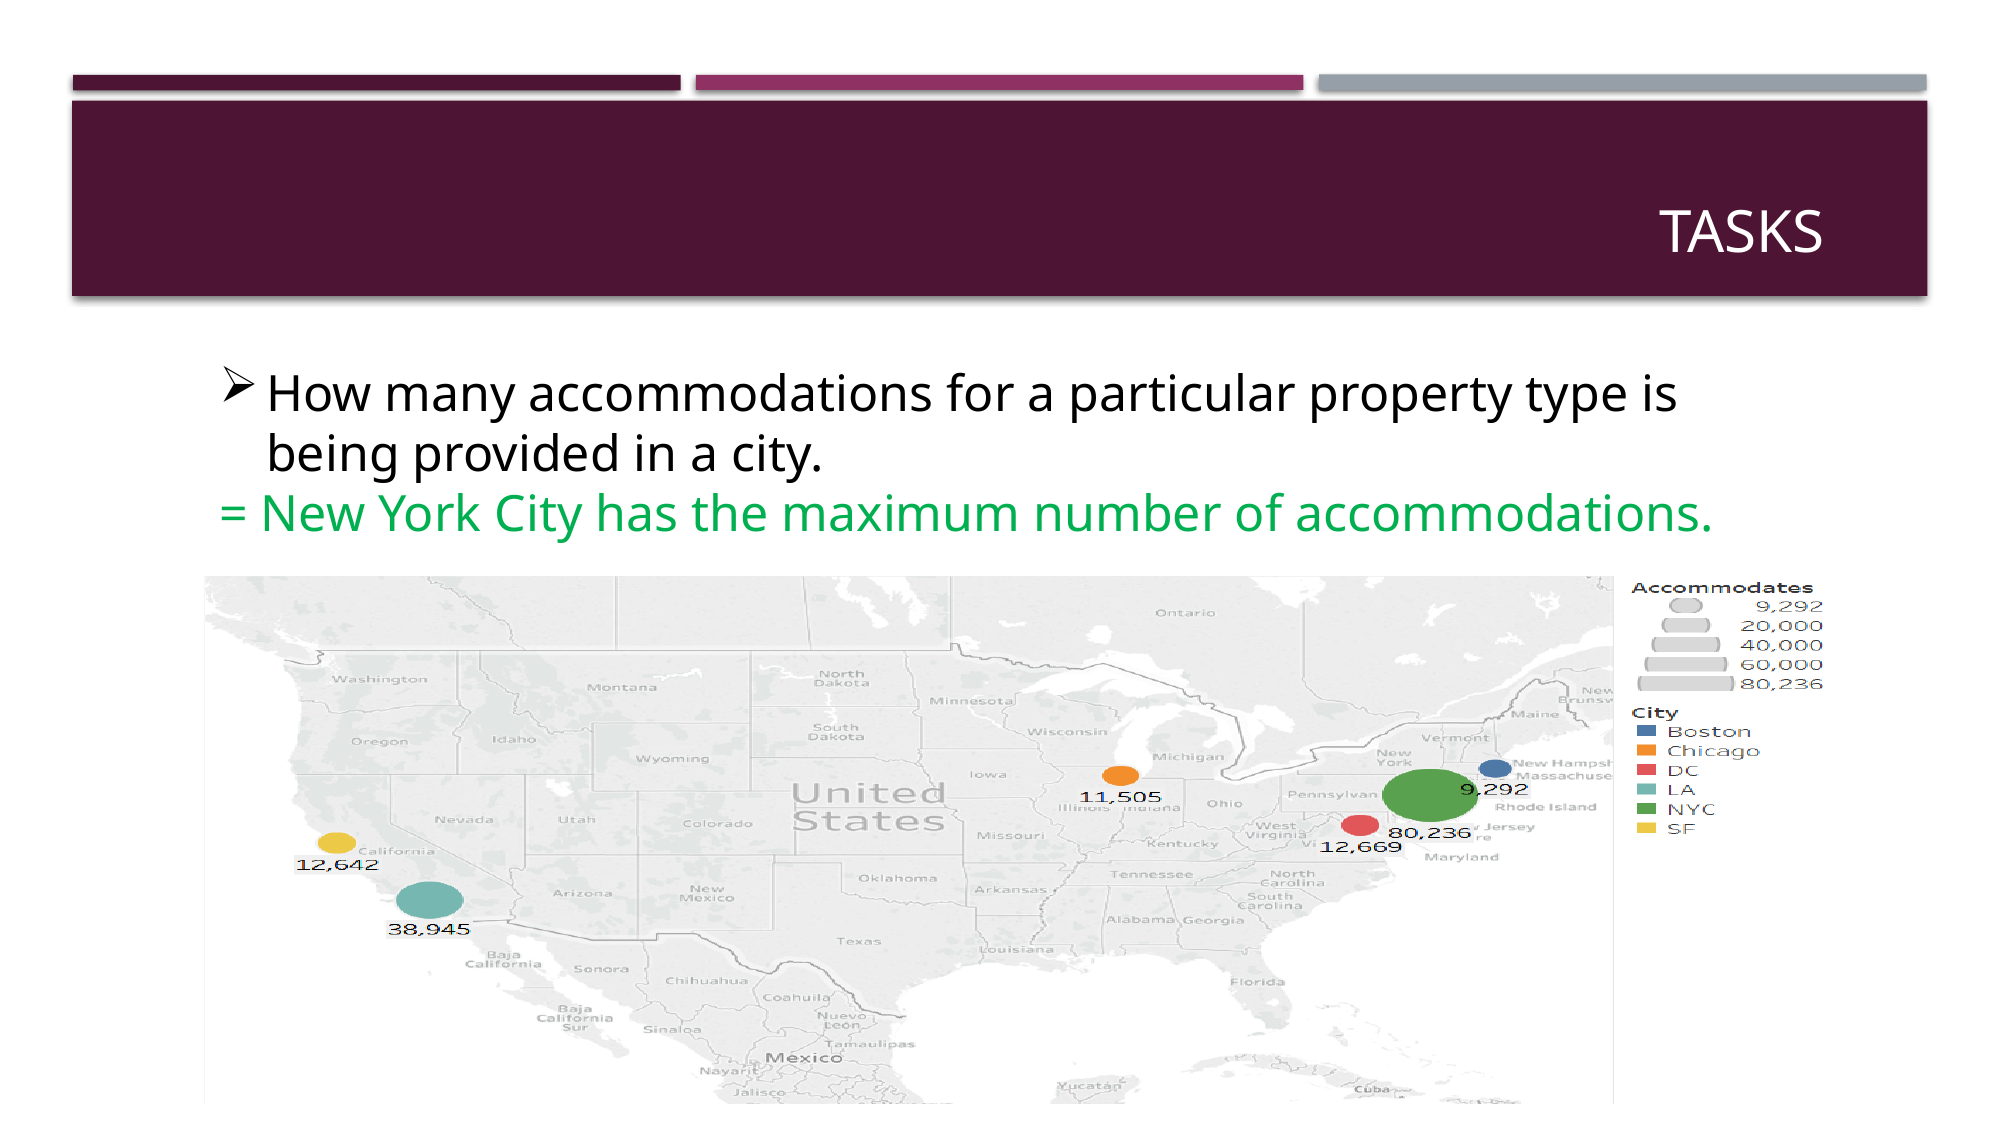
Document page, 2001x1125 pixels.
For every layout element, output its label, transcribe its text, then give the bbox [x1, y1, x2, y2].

picture [204, 573, 1828, 1105]
title Tasks [1644, 9, 2000, 272]
text_box How many accommodations for a particular property type is being provided in a city. = New York City has the maximum number of accommodations. [204, 353, 1758, 549]
